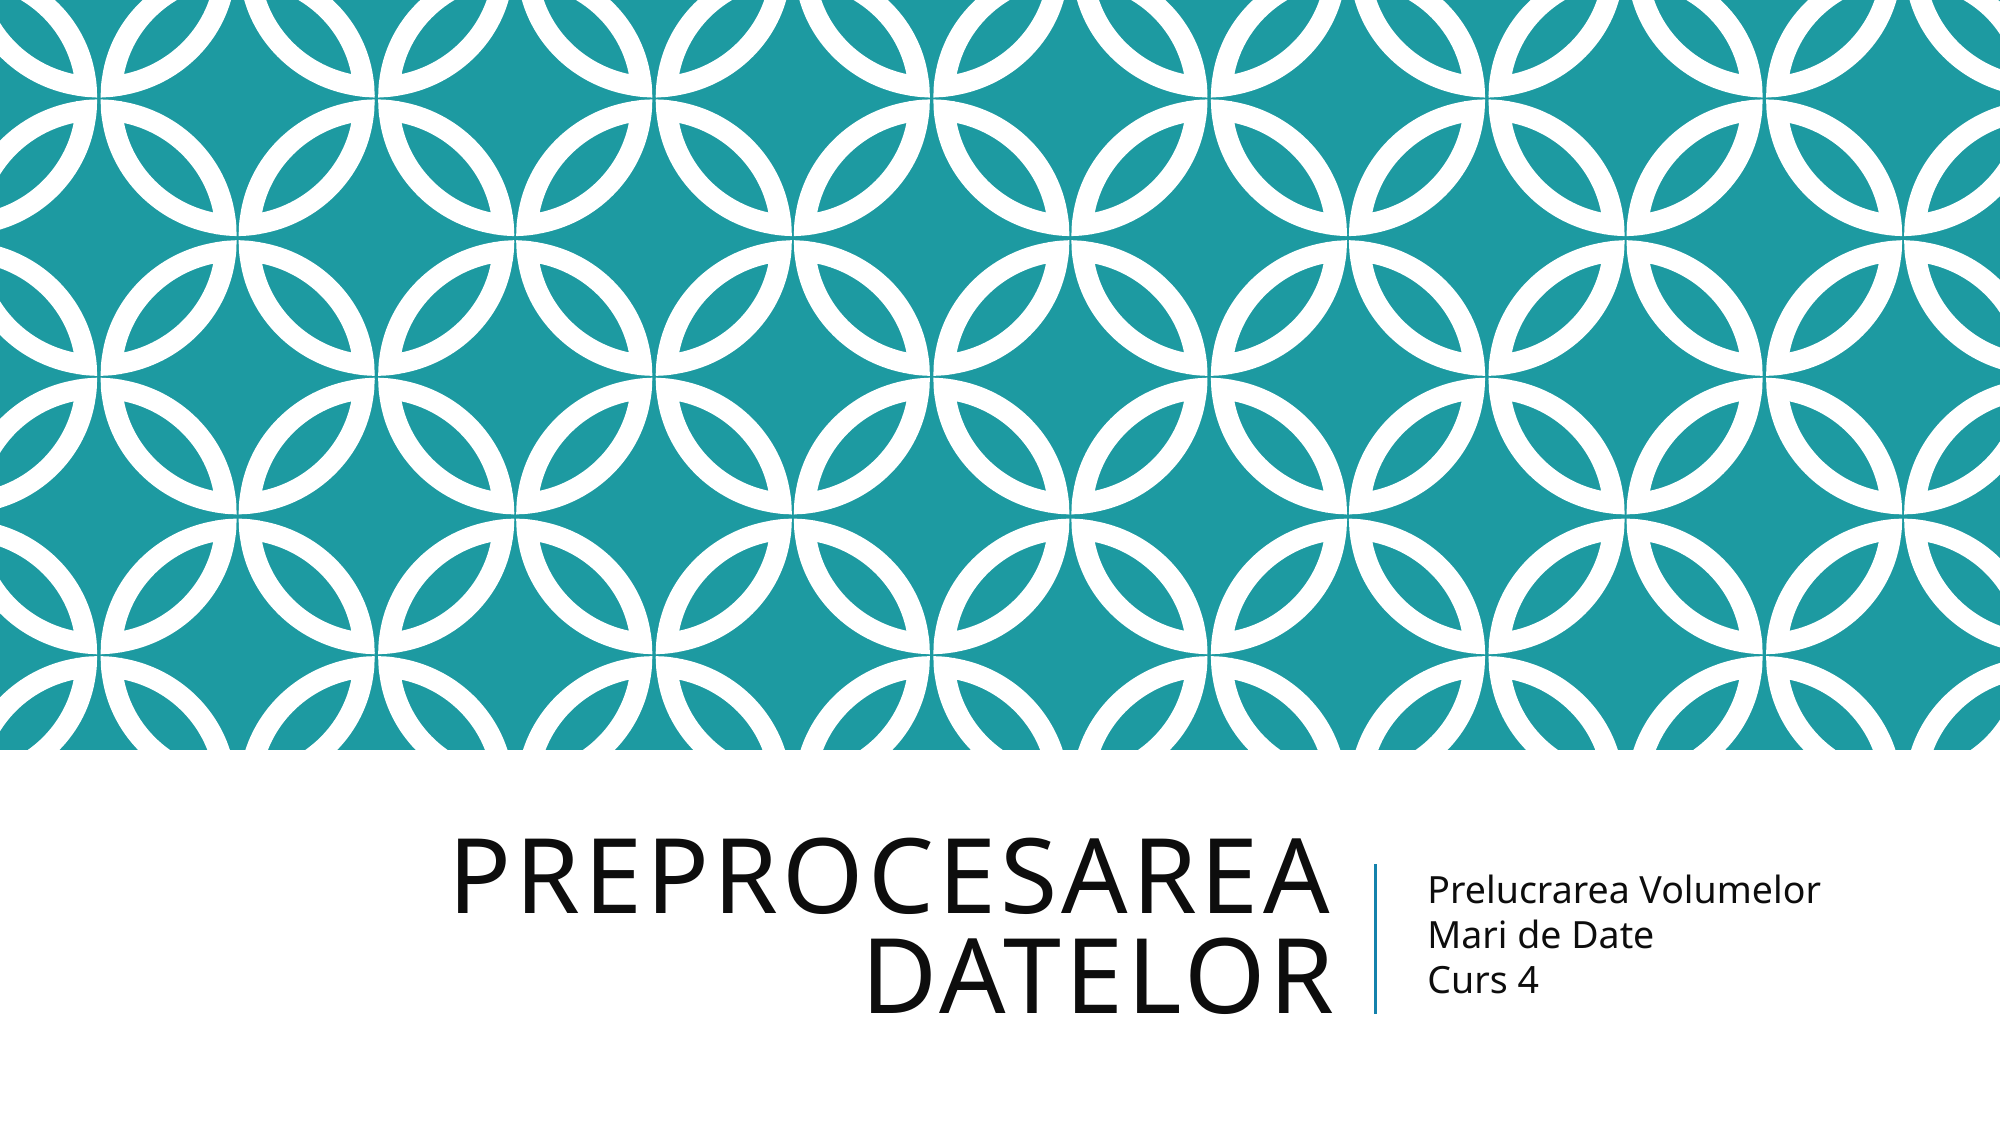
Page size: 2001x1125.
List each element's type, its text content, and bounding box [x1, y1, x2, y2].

title PREPROCESAREA DATELOR [75, 813, 1350, 1054]
list Prelucrarea Volumelor Mari de Date Curs 4 [1412, 813, 1938, 1054]
